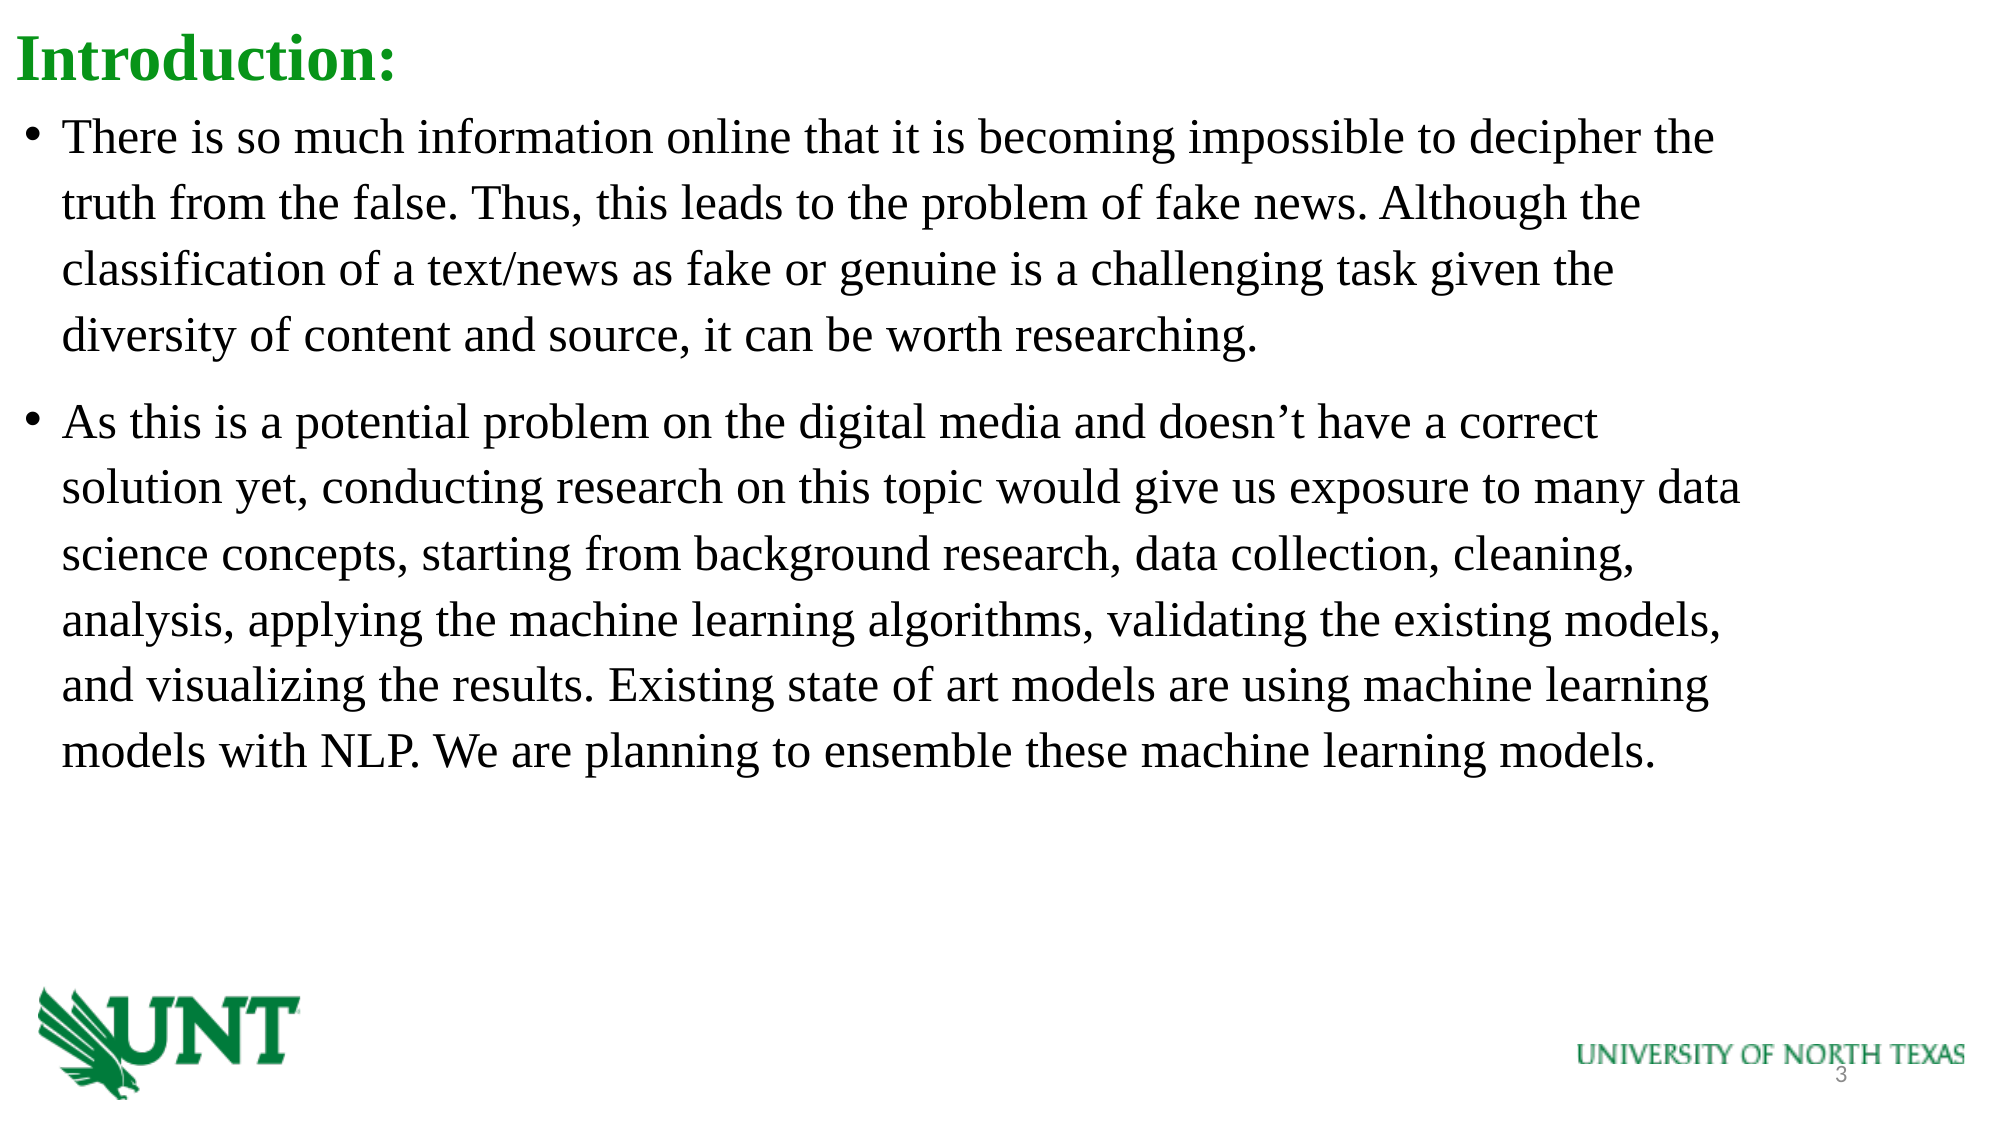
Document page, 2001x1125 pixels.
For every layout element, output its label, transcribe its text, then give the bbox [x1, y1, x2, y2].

title Introduction: [0, 8, 1725, 109]
list There is so much information online that it is becoming impossible to decipher the truth from the false. Thus, this leads to the problem of fake news. Although the classification of a text/news as fake or genuine is a challenging task given the diversity of content and source, it can be worth researching. As this is a potential problem on the digital media and doesn’t have a correct solution yet, conducting research on this topic would give us exposure to many data science concepts, starting from background research, data collection, cleaning, analysis, applying the machine learning algorithms, validating the existing models, and visualizing the results. Existing state of art models are using machine learning models with NLP. We are planning to ensemble these machine learning models. [9, 89, 1761, 812]
slide_number 3 [1412, 1042, 1863, 1103]
picture [1577, 1044, 1965, 1064]
picture [37, 986, 301, 1100]
